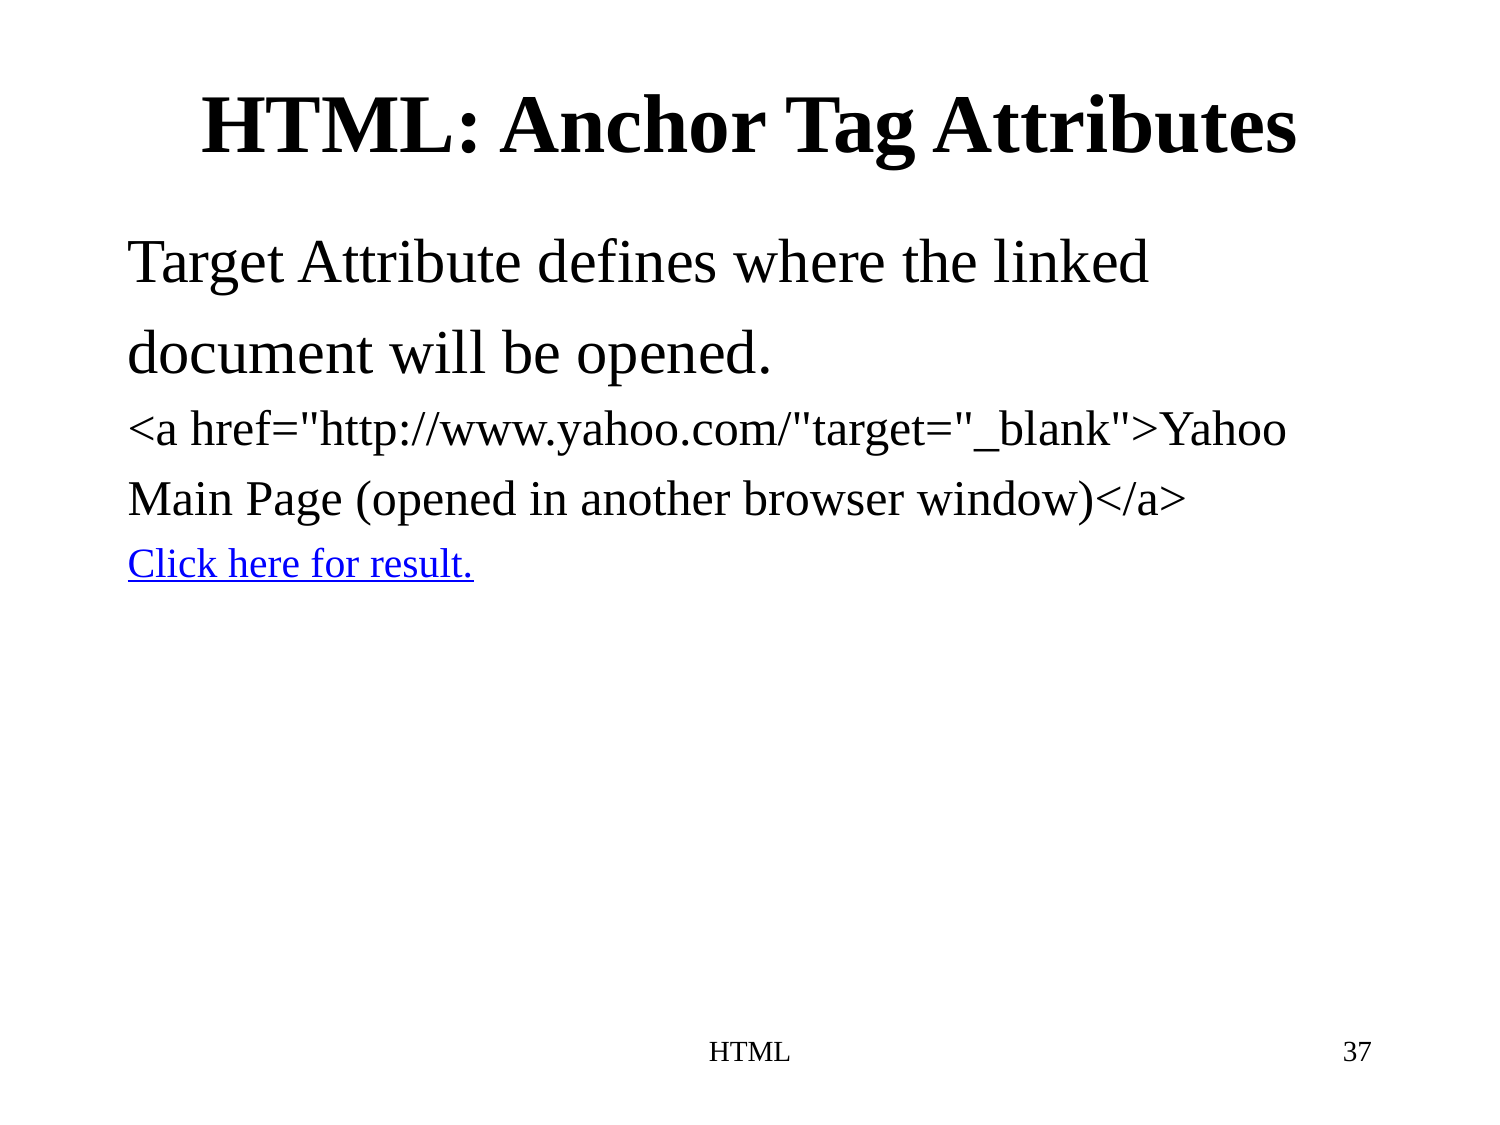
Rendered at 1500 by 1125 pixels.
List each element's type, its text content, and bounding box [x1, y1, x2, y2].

footer HTML [512, 1024, 988, 1101]
title HTML: Anchor Tag Attributes [112, 24, 1388, 212]
slide_number 37 [1074, 1024, 1388, 1101]
list Target Attribute defines where the linked document will be opened. <a href="http://www.yahoo.com/"target="_blank">Yahoo Main Page (opened in another browser window)</a> Click here for result. [112, 212, 1388, 926]
